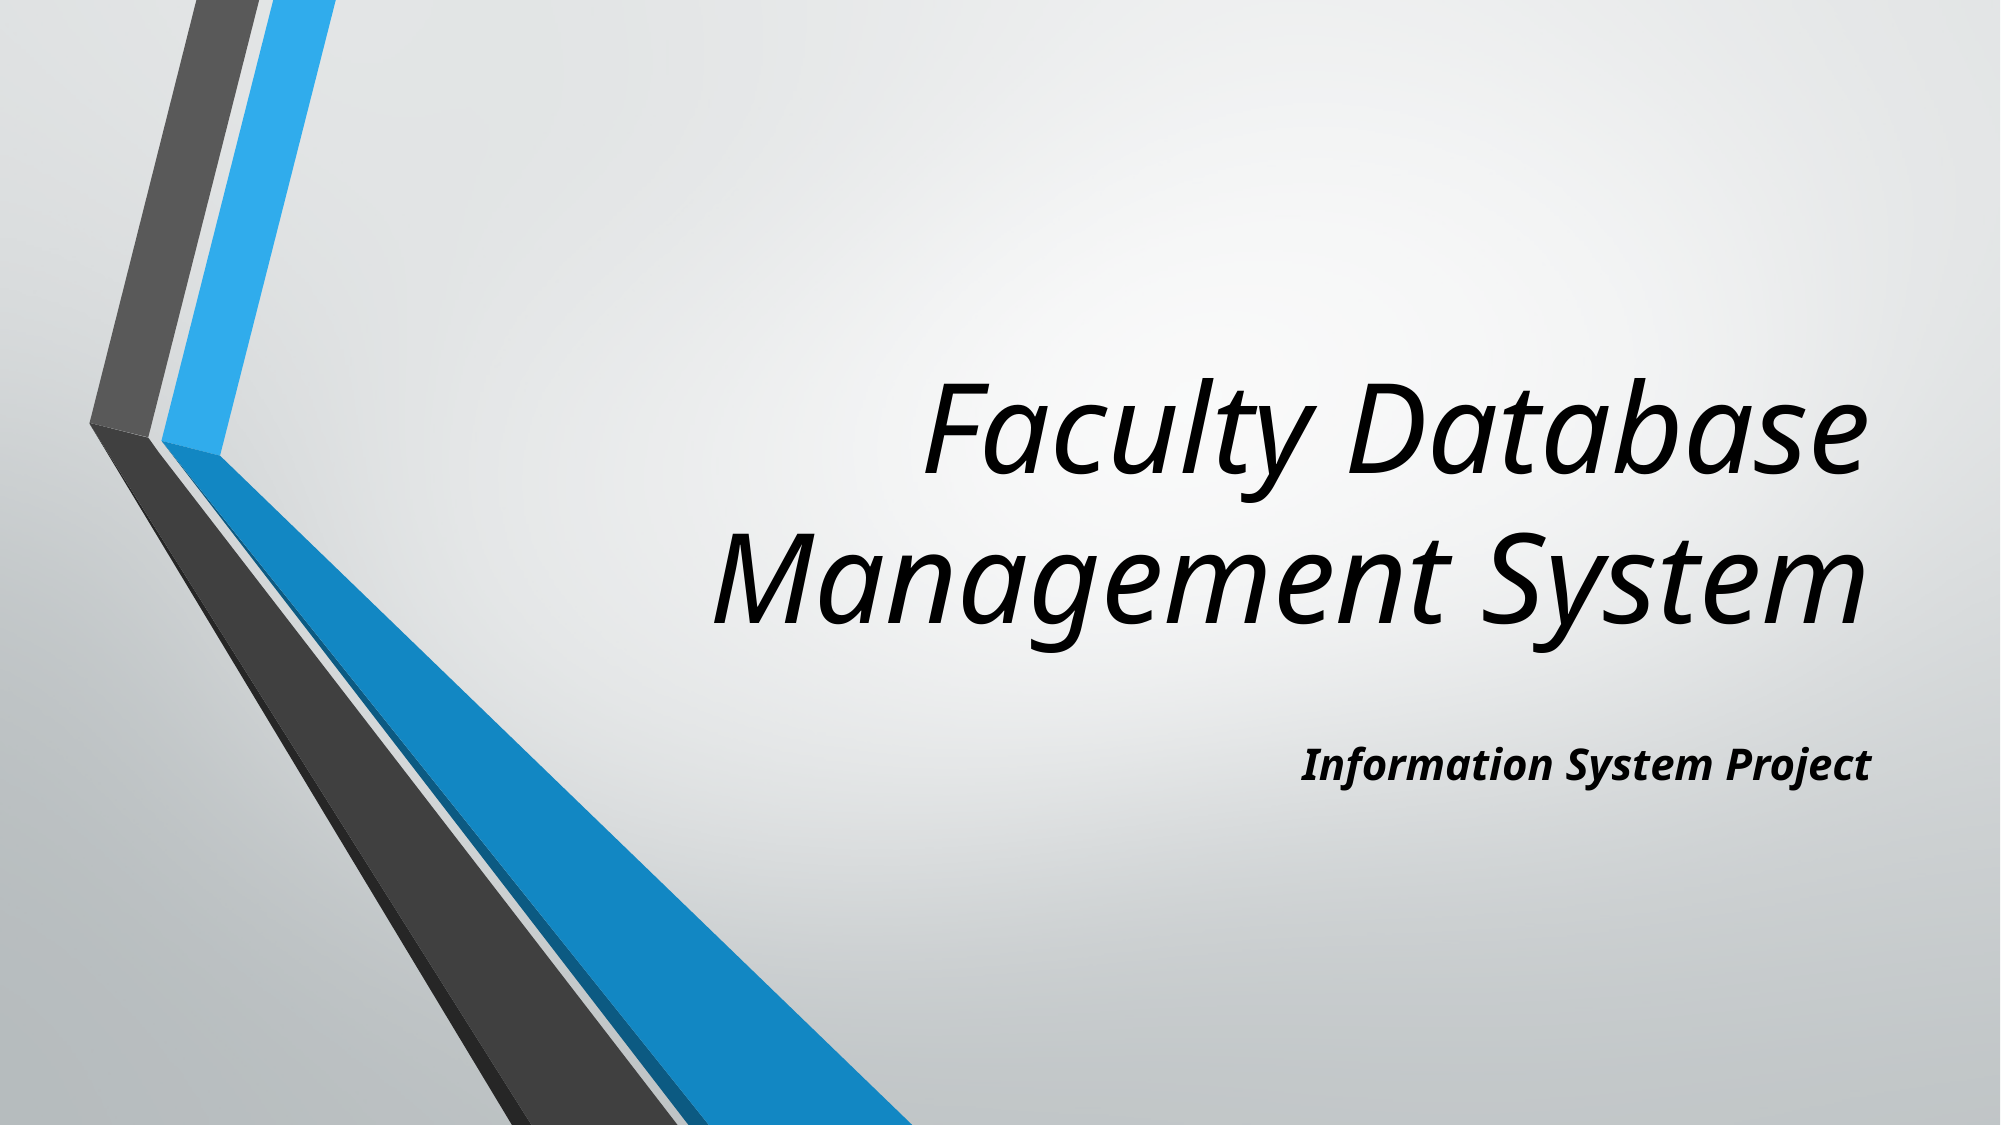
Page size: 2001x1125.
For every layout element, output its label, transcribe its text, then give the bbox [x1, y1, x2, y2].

subtitle Information System Project [740, 655, 1887, 884]
title Faculty Database Management System [480, 226, 1887, 656]
